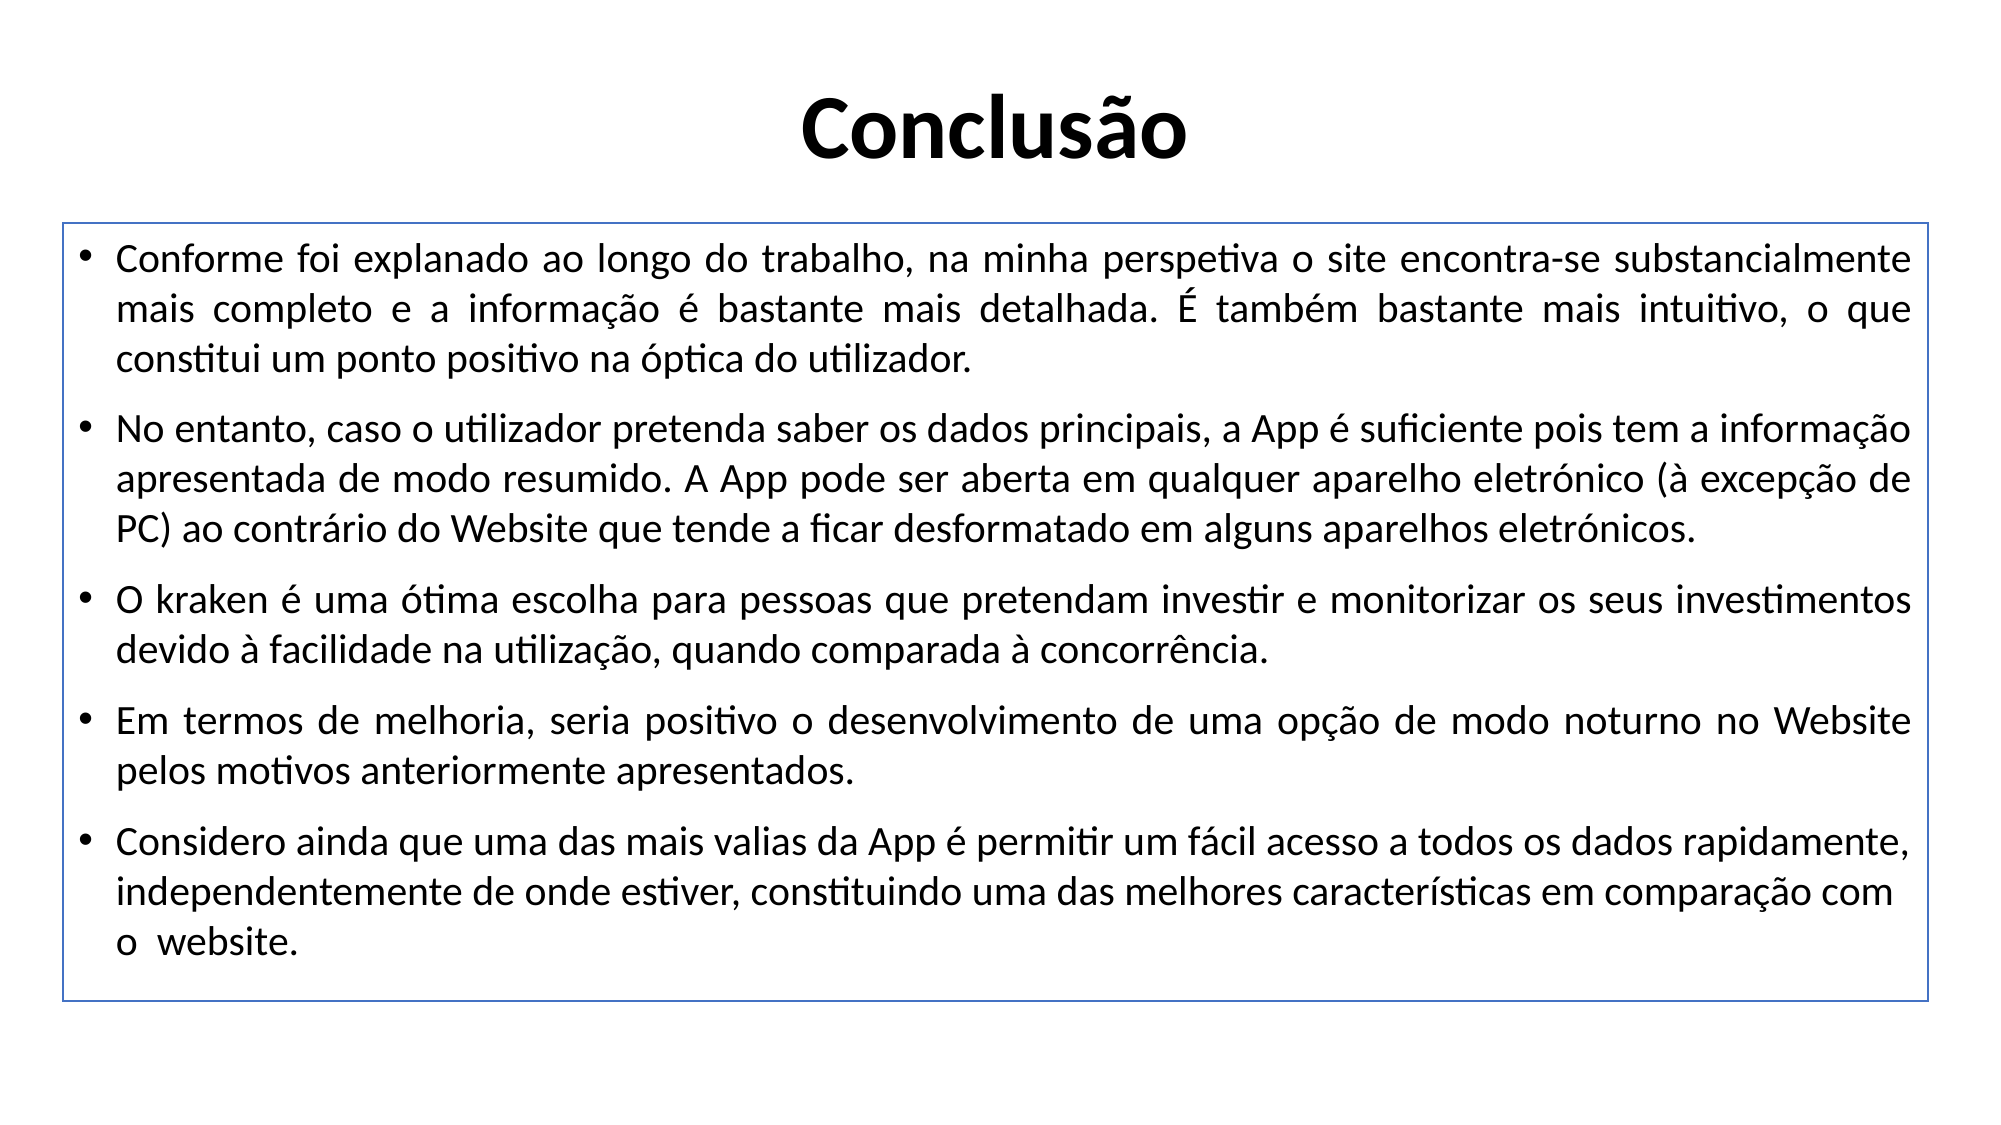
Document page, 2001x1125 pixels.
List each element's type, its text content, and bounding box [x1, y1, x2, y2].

title Conclusão [132, 57, 1858, 201]
list Conforme foi explanado ao longo do trabalho, na minha perspetiva o site encontra-se substancialmente mais completo e a informação é bastante mais detalhada. É também bastante mais intuitivo, o que constitui um ponto positivo na óptica do utilizador. No entanto, caso o utilizador pretenda saber os dados principais, a App é suficiente pois tem a informação apresentada de modo resumido. A App pode ser aberta em qualquer aparelho eletrónico (à excepção de PC) ao contrário do Website que tende a ficar desformatado em alguns aparelhos eletrónicos. O kraken é uma ótima escolha para pessoas que pretendam investir e monitorizar os seus investimentos devido à facilidade na utilização, quando comparada à concorrência. Em termos de melhoria, seria positivo o desenvolvimento de uma opção de modo noturno no Website pelos motivos anteriormente apresentados. Considero ainda que uma das mais valias da App é permitir um fácil acesso a todos os dados rapidamente, independentemente de onde estiver, constituindo uma das melhores características em comparação com o website. [62, 222, 1929, 1002]
